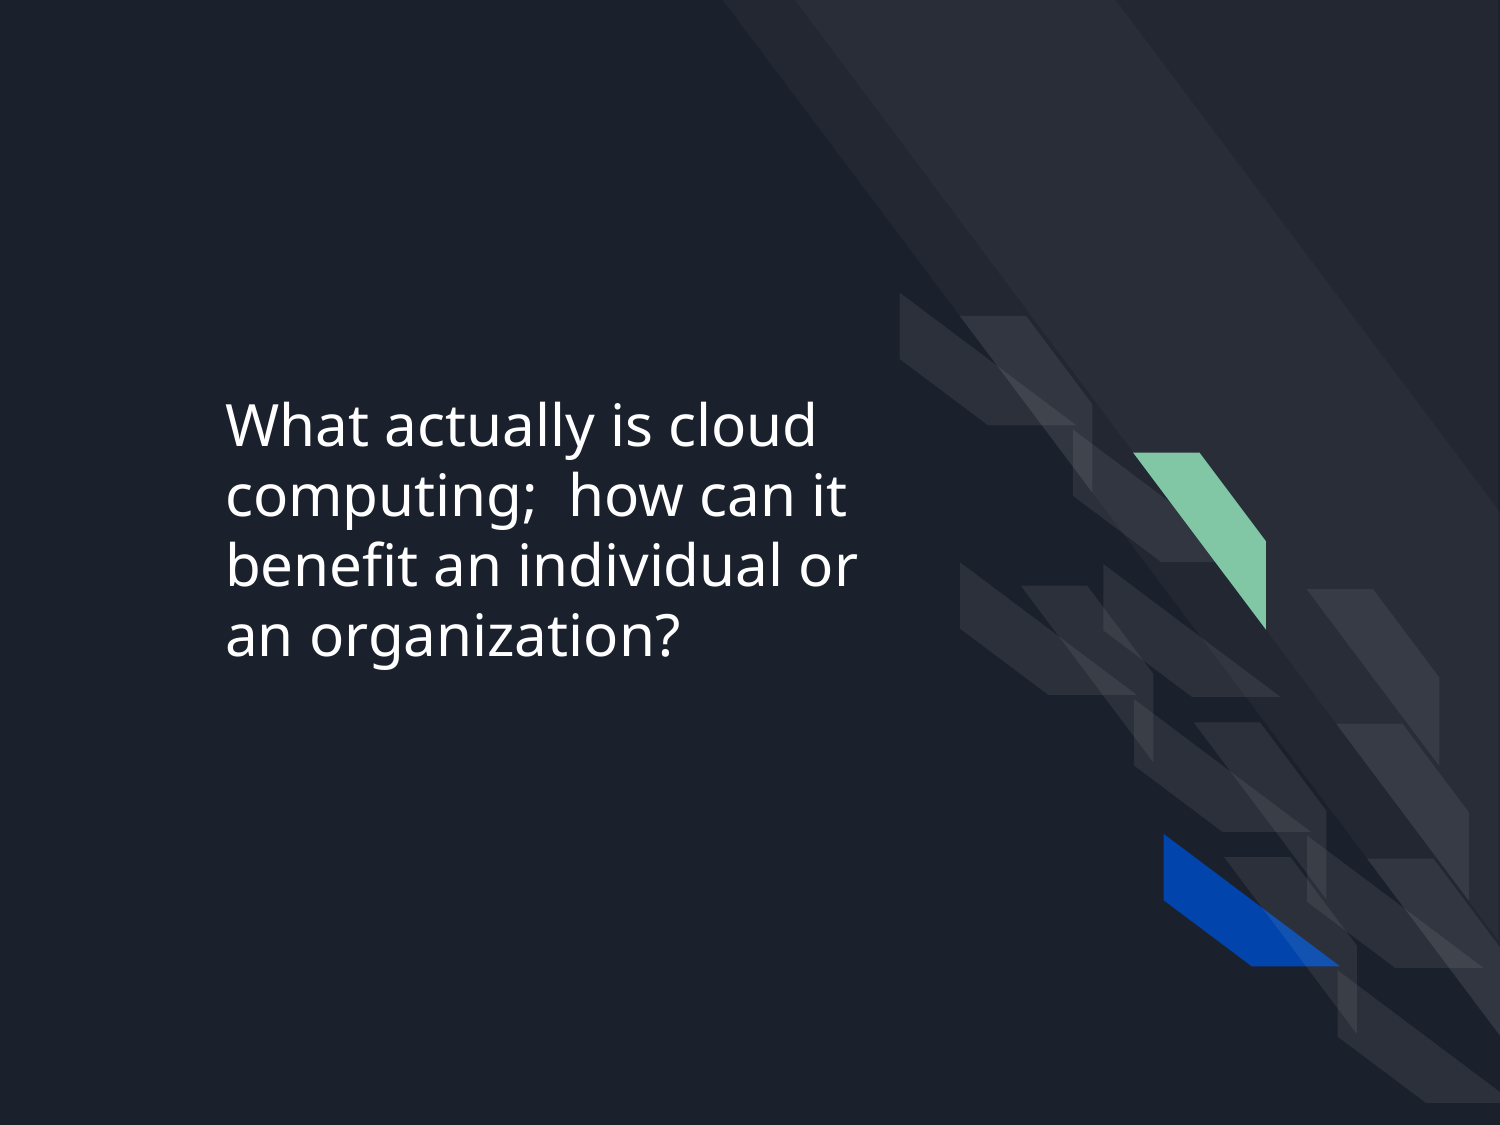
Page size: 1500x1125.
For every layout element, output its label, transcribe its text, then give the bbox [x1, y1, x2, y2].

title What actually is cloud computing; how can it benefit an individual or an organization? [135, 189, 888, 960]
